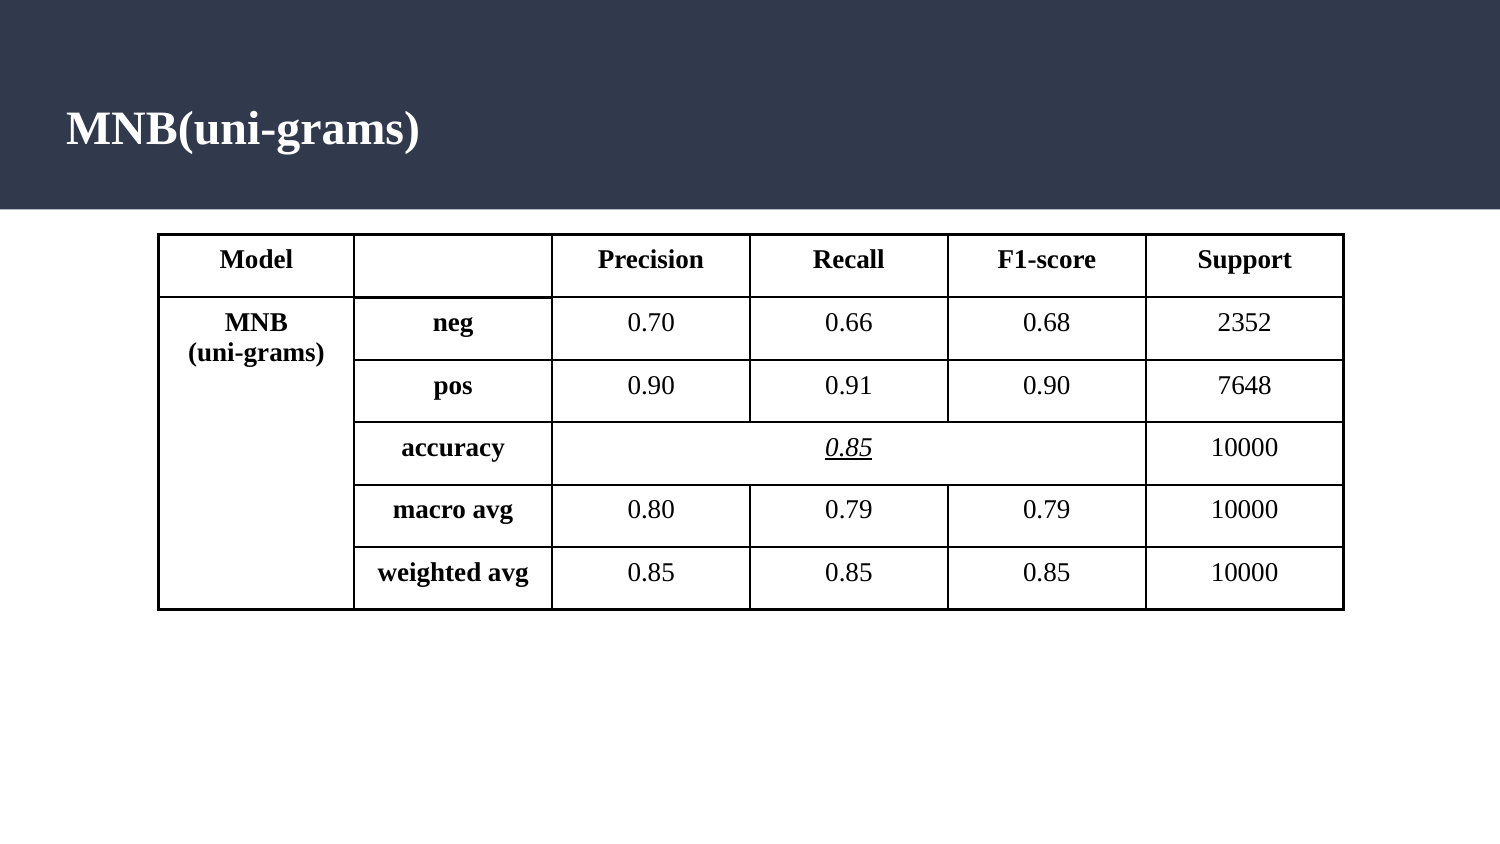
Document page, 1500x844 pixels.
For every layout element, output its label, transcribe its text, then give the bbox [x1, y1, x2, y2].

table_cell weighted avg [355, 548, 551, 608]
table_cell 0.85 [553, 548, 749, 608]
table_cell 0.91 [751, 361, 947, 421]
table_cell 10000 [1147, 548, 1342, 608]
table_header Model [160, 236, 353, 296]
table_cell 0.70 [553, 298, 749, 359]
table_header Recall [751, 236, 947, 296]
table_cell 10000 [1147, 423, 1342, 484]
table_cell MNB (uni-grams) [160, 298, 353, 608]
title MNB(uni-grams) [51, 82, 1449, 185]
table_cell 0.85 [949, 548, 1145, 608]
table_cell 0.90 [949, 361, 1145, 421]
table_header F1-score [949, 236, 1145, 296]
table_cell 10000 [1147, 486, 1342, 546]
table_cell 0.85 [553, 423, 1145, 484]
table_cell 0.79 [949, 486, 1145, 546]
table_cell 7648 [1147, 361, 1342, 421]
table_cell 0.90 [553, 361, 749, 421]
table_header [355, 236, 551, 296]
table_cell 2352 [1147, 298, 1342, 359]
table_cell 0.85 [751, 548, 947, 608]
table_cell 0.66 [751, 298, 947, 359]
table_cell accuracy [355, 423, 551, 484]
table_cell 0.68 [949, 298, 1145, 359]
table_cell macro avg [355, 486, 551, 546]
table_cell 0.80 [553, 486, 749, 546]
table_cell neg [355, 299, 551, 359]
table_cell pos [355, 361, 551, 421]
table_header Precision [553, 236, 749, 296]
text_box [51, 225, 1450, 818]
table_cell 0.79 [751, 486, 947, 546]
table_header Support [1147, 236, 1342, 296]
